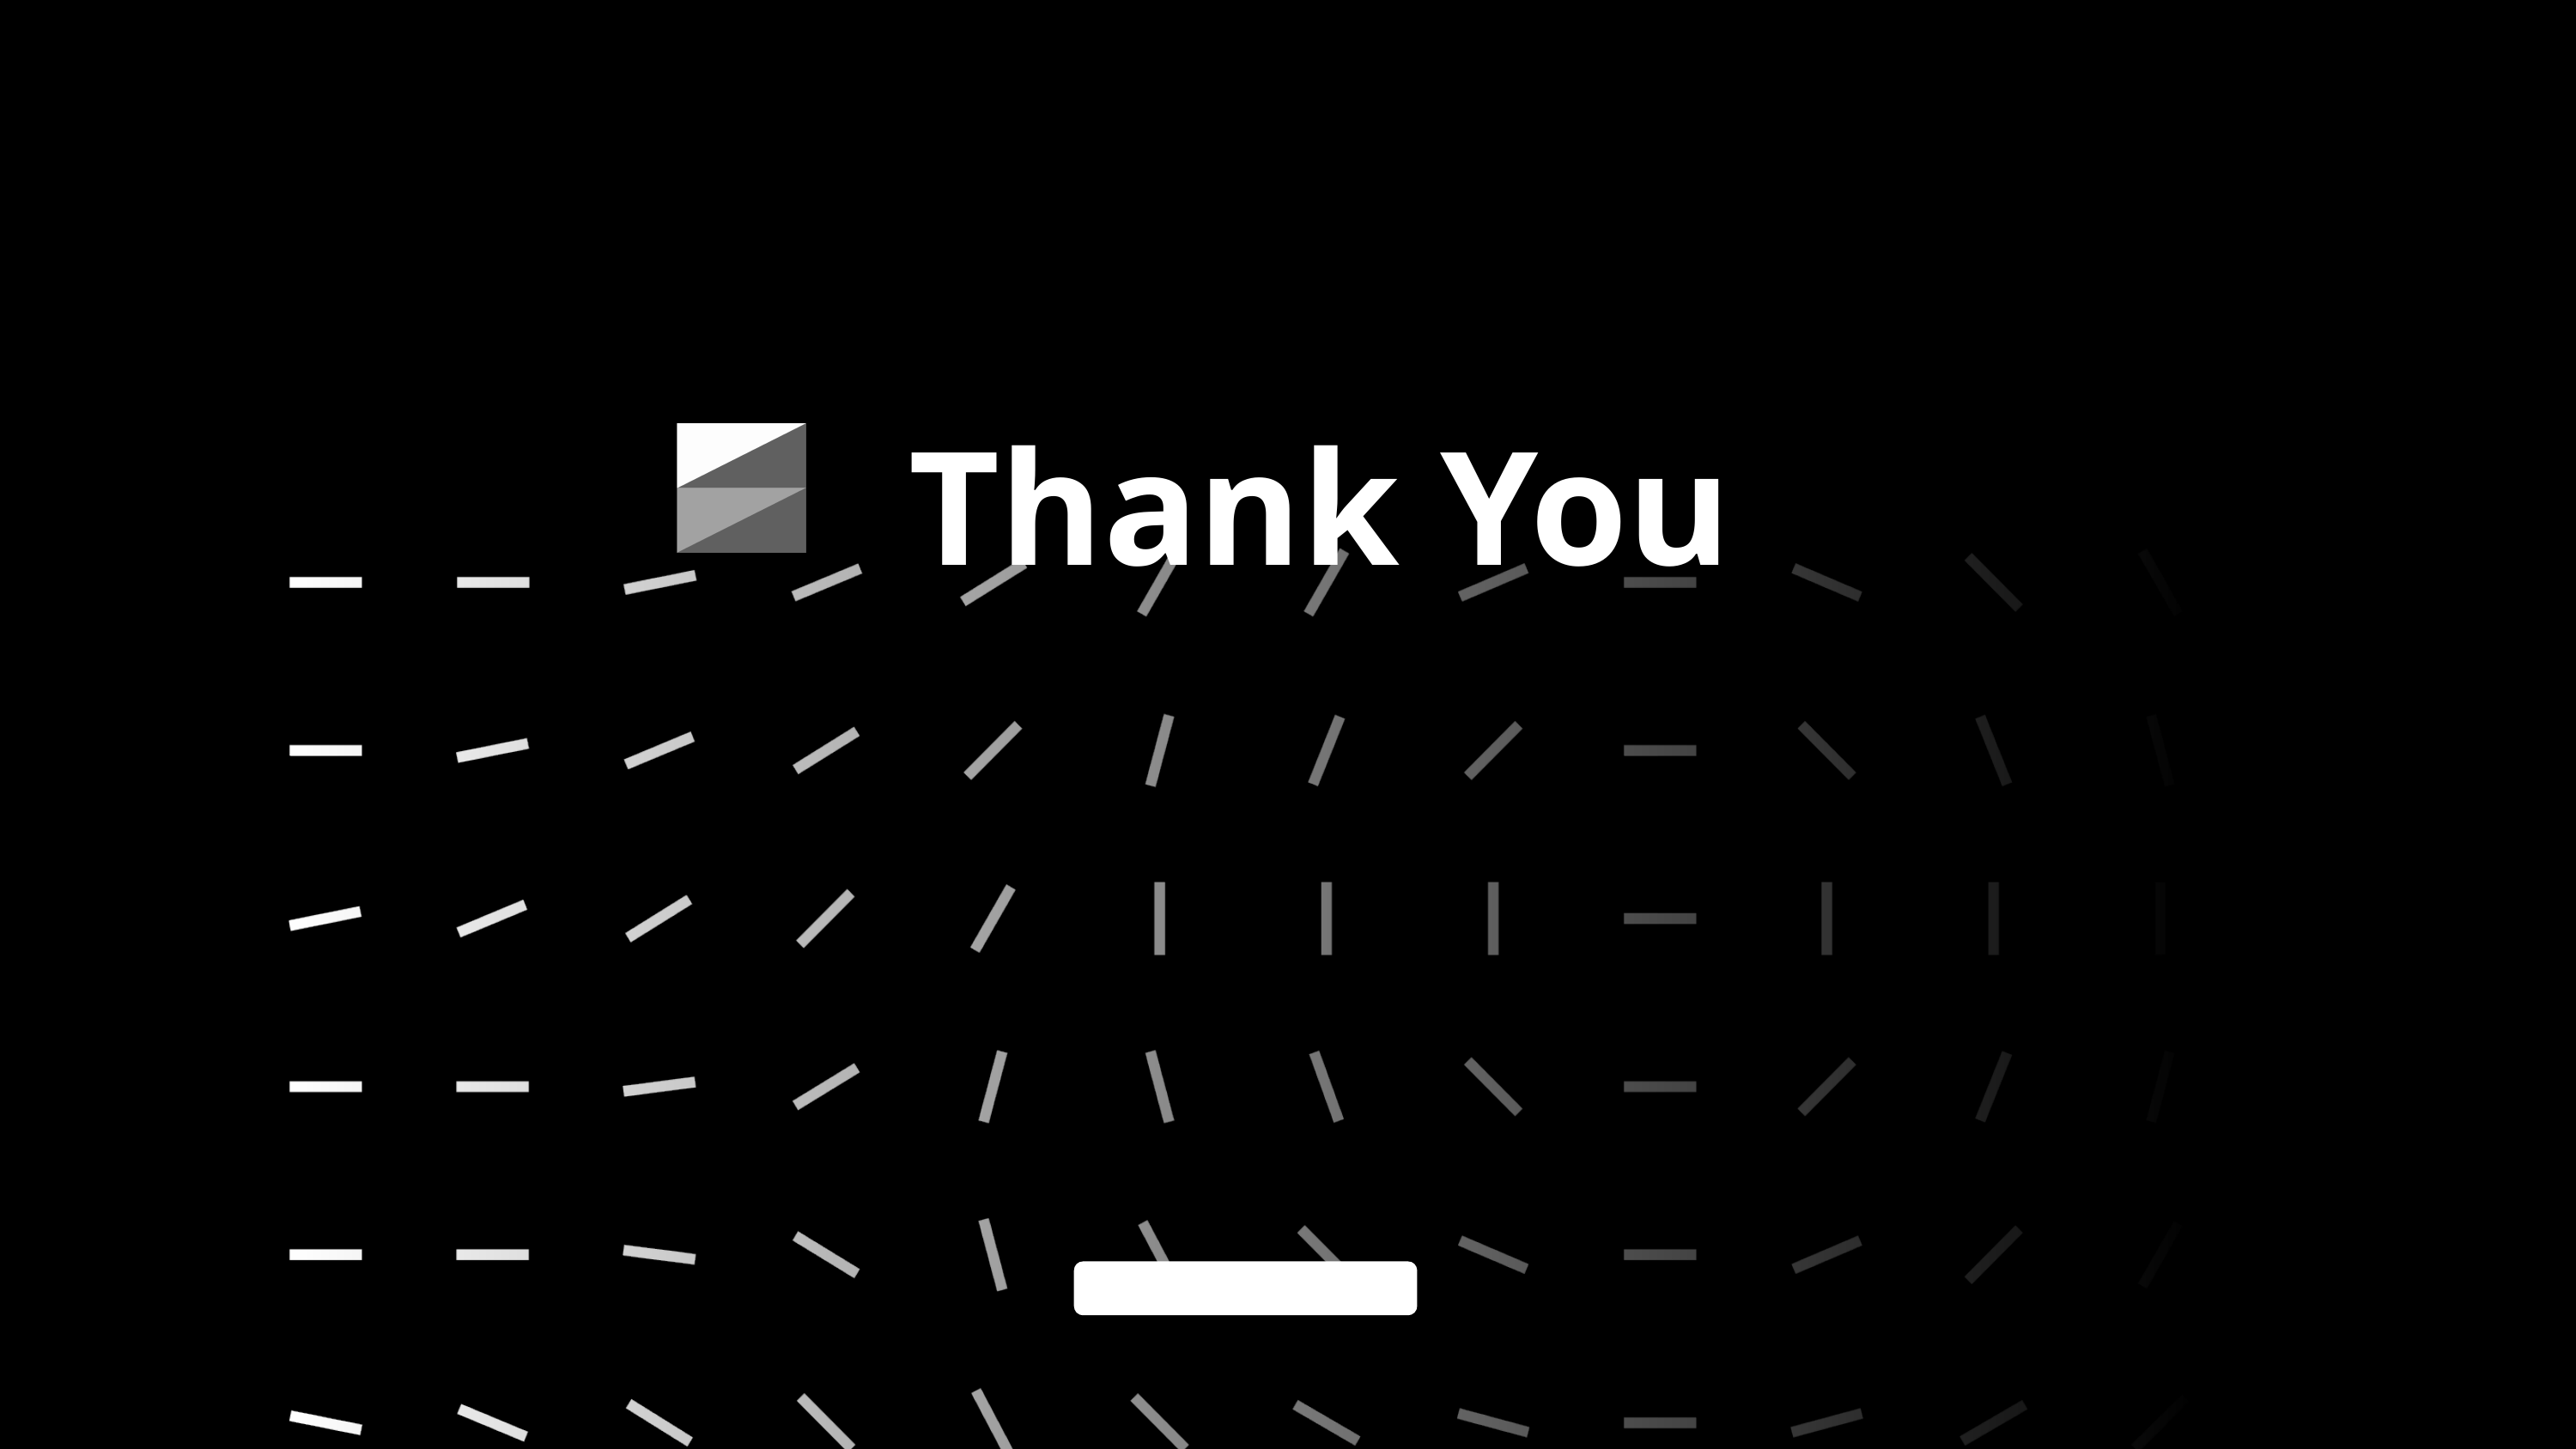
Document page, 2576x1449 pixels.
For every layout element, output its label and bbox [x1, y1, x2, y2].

text_box [289, 548, 2202, 1449]
text_box [677, 423, 1814, 599]
text_box [1073, 1261, 1418, 1316]
